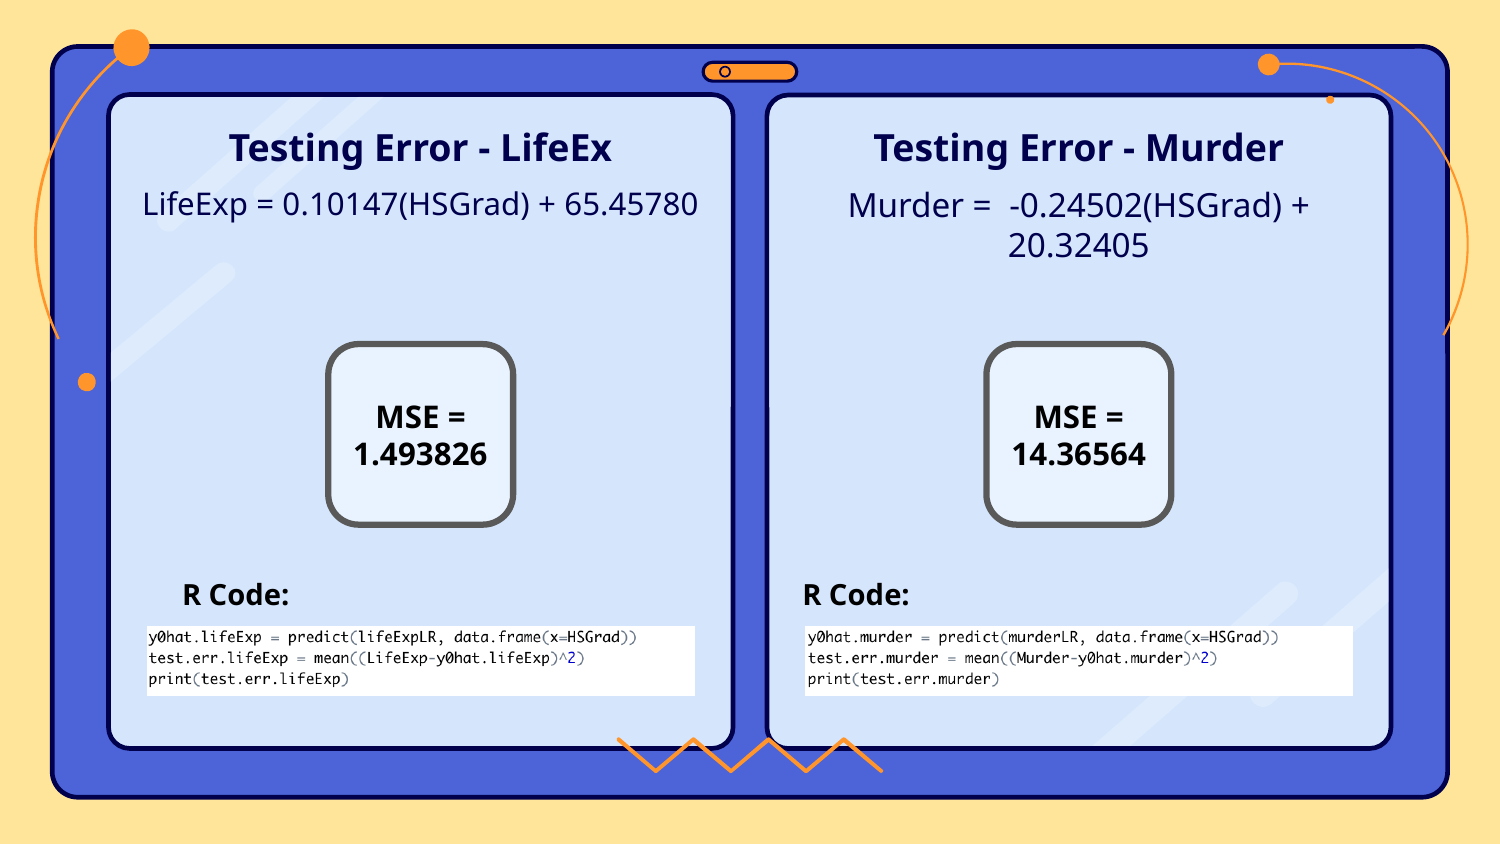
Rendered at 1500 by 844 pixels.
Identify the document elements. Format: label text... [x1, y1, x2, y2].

subtitle Murder = -0.24502(HSGrad) + 20.32405 [781, 183, 1377, 311]
title Testing Error - Murder [819, 114, 1339, 184]
picture [805, 626, 1353, 696]
subtitle LifeExp = 0.10147(HSGrad) + 65.45780 [123, 183, 718, 311]
text_box R Code: [167, 560, 309, 624]
picture [147, 626, 695, 696]
title Testing Error - LifeEx [196, 114, 645, 184]
text_box MSE = 1.493826 [328, 344, 514, 525]
text_box R Code: [787, 560, 929, 626]
text_box MSE = 14.36564 [986, 344, 1172, 525]
